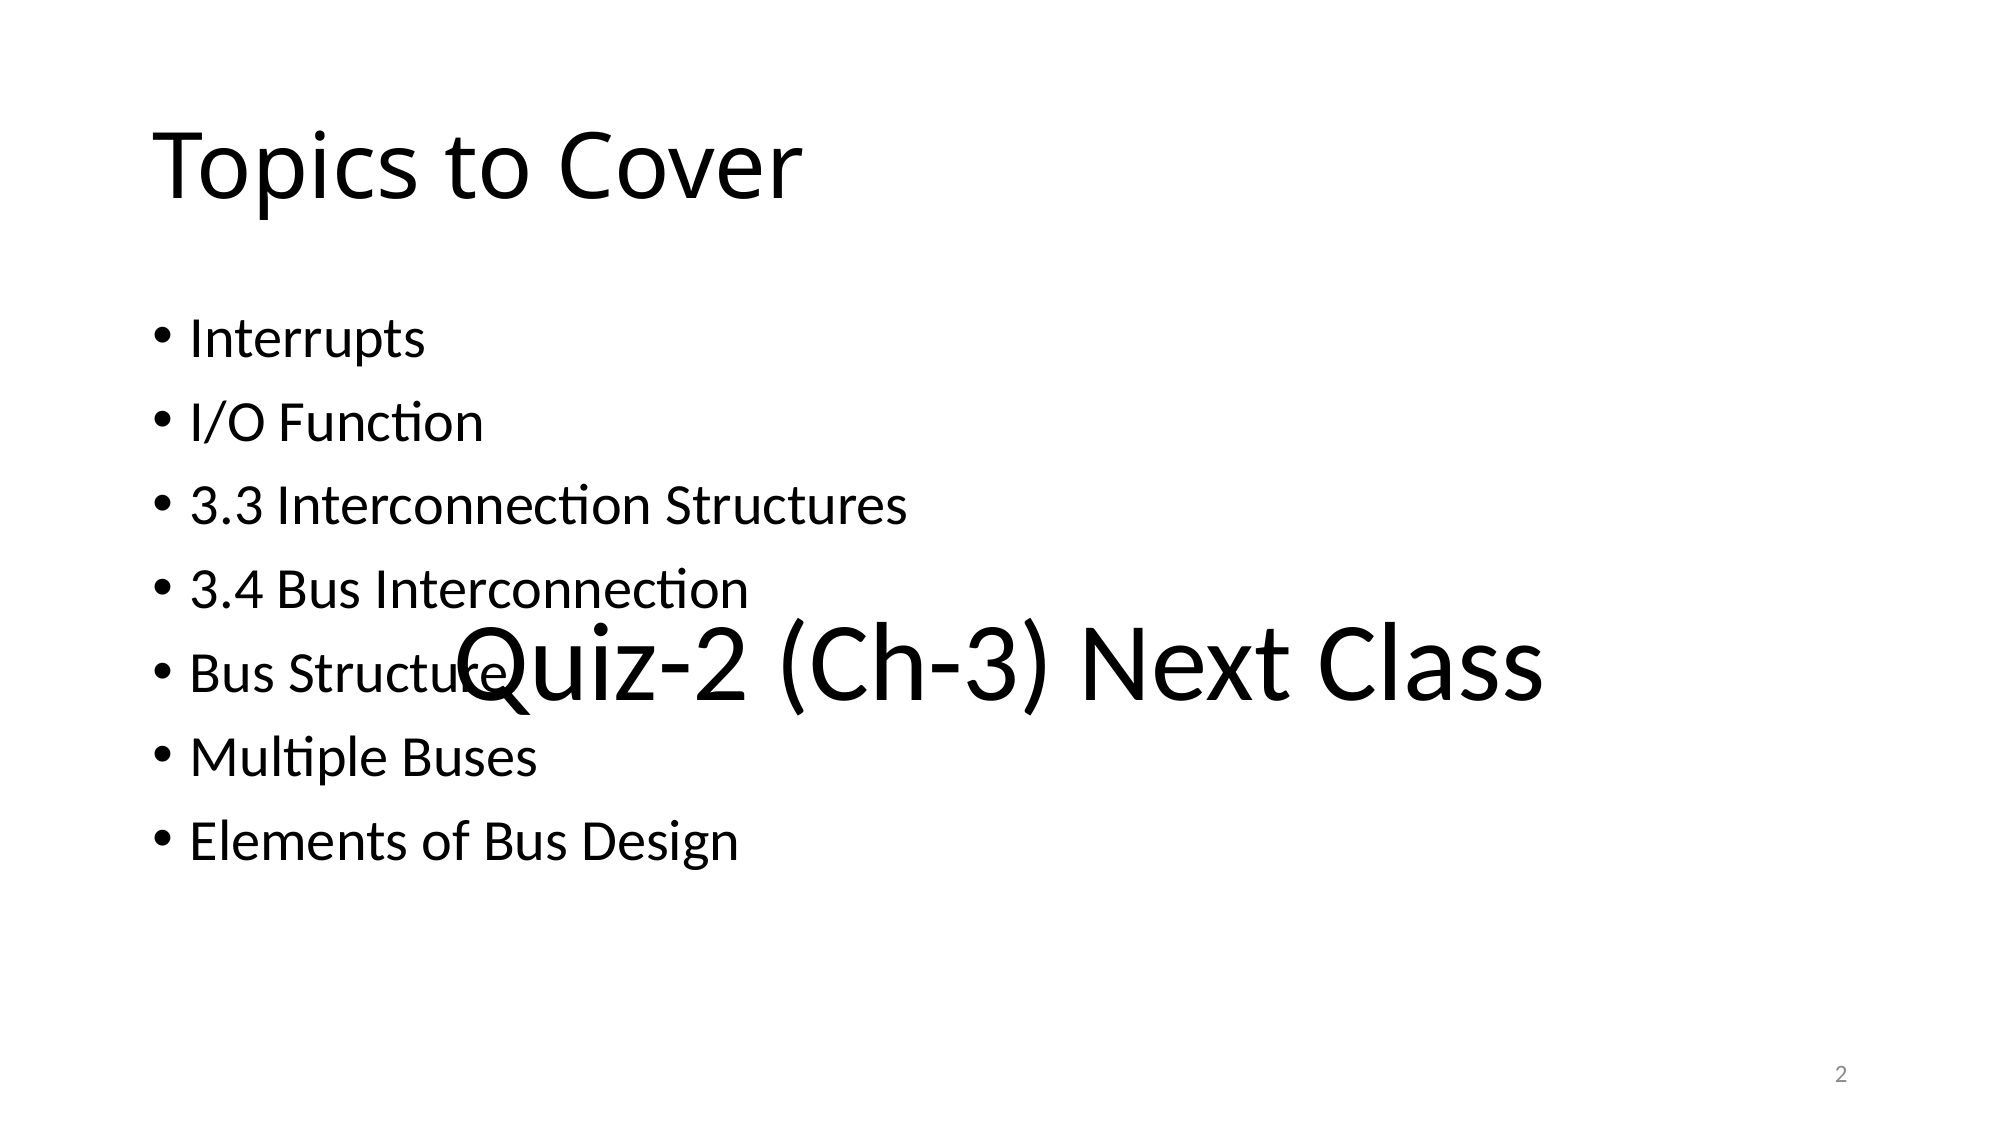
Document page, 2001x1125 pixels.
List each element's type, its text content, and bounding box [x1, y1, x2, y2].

title Topics to Cover [137, 59, 1863, 278]
text_box Quiz-2 (Ch-3) Next Class [438, 580, 1562, 731]
slide_number 2 [1412, 1042, 1863, 1103]
list Interrupts I/O Function 3.3 Interconnection Structures 3.4 Bus Interconnection Bus Structure Multiple Buses Elements of Bus Design [137, 299, 1863, 1014]
